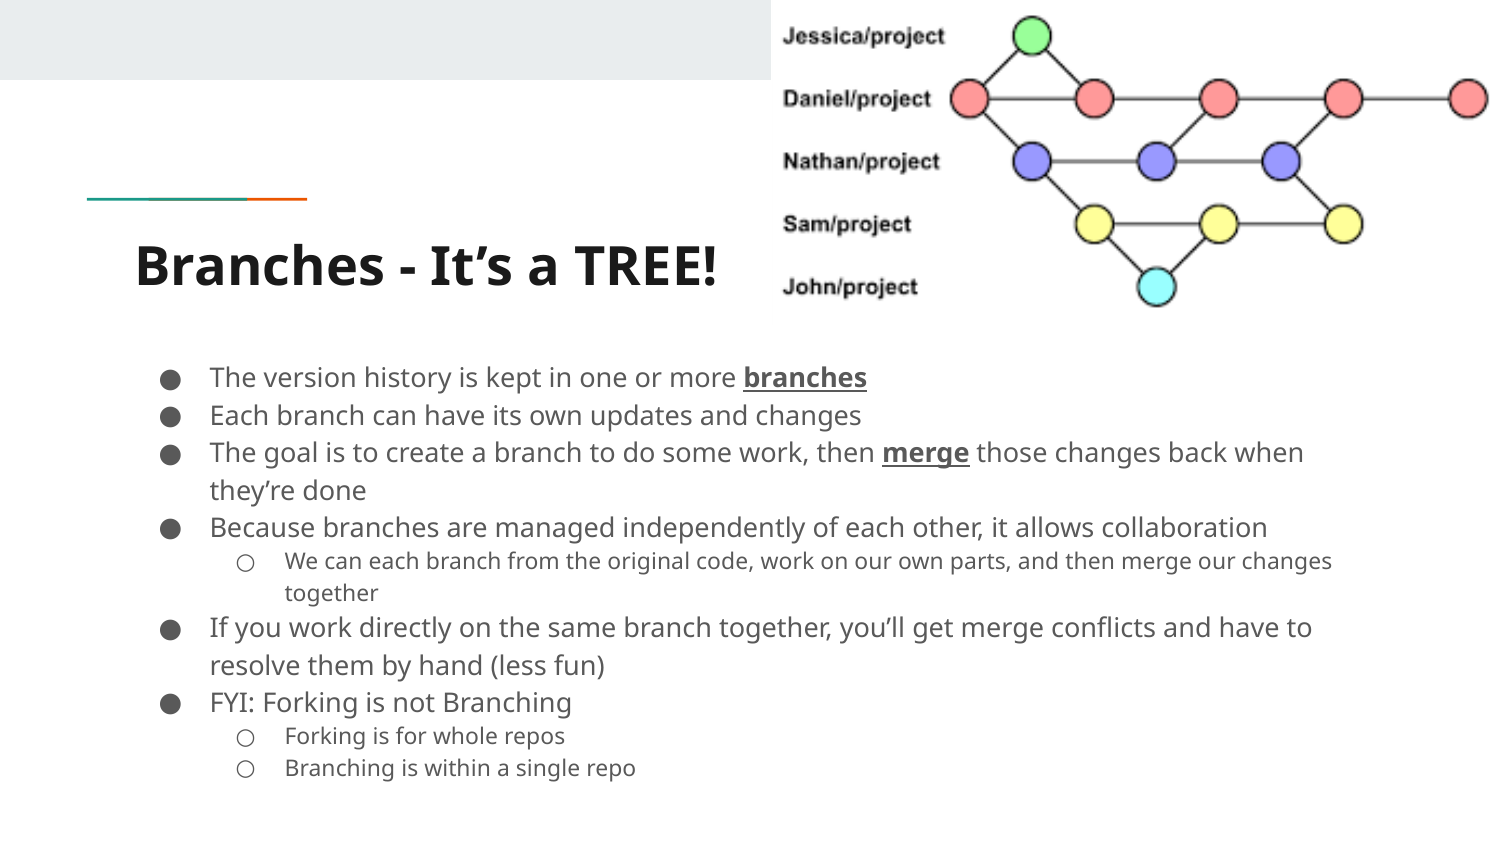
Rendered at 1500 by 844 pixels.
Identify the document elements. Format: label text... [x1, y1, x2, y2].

title Branches - It’s a TREE! [119, 216, 766, 305]
list The version history is kept in one or more branches Each branch can have its own updates and changes The goal is to create a branch to do some work, then merge those changes back when they’re done Because branches are managed independently of each other, it allows collaboration We can each branch from the original code, work on our own parts, and then merge our changes together If you work directly on the same branch together, you’ll get merge conflicts and have to resolve them by hand (less fun) FYI: Forking is not Branching Forking is for whole repos Branching is within a single repo [119, 341, 1381, 712]
picture [771, 0, 1500, 325]
